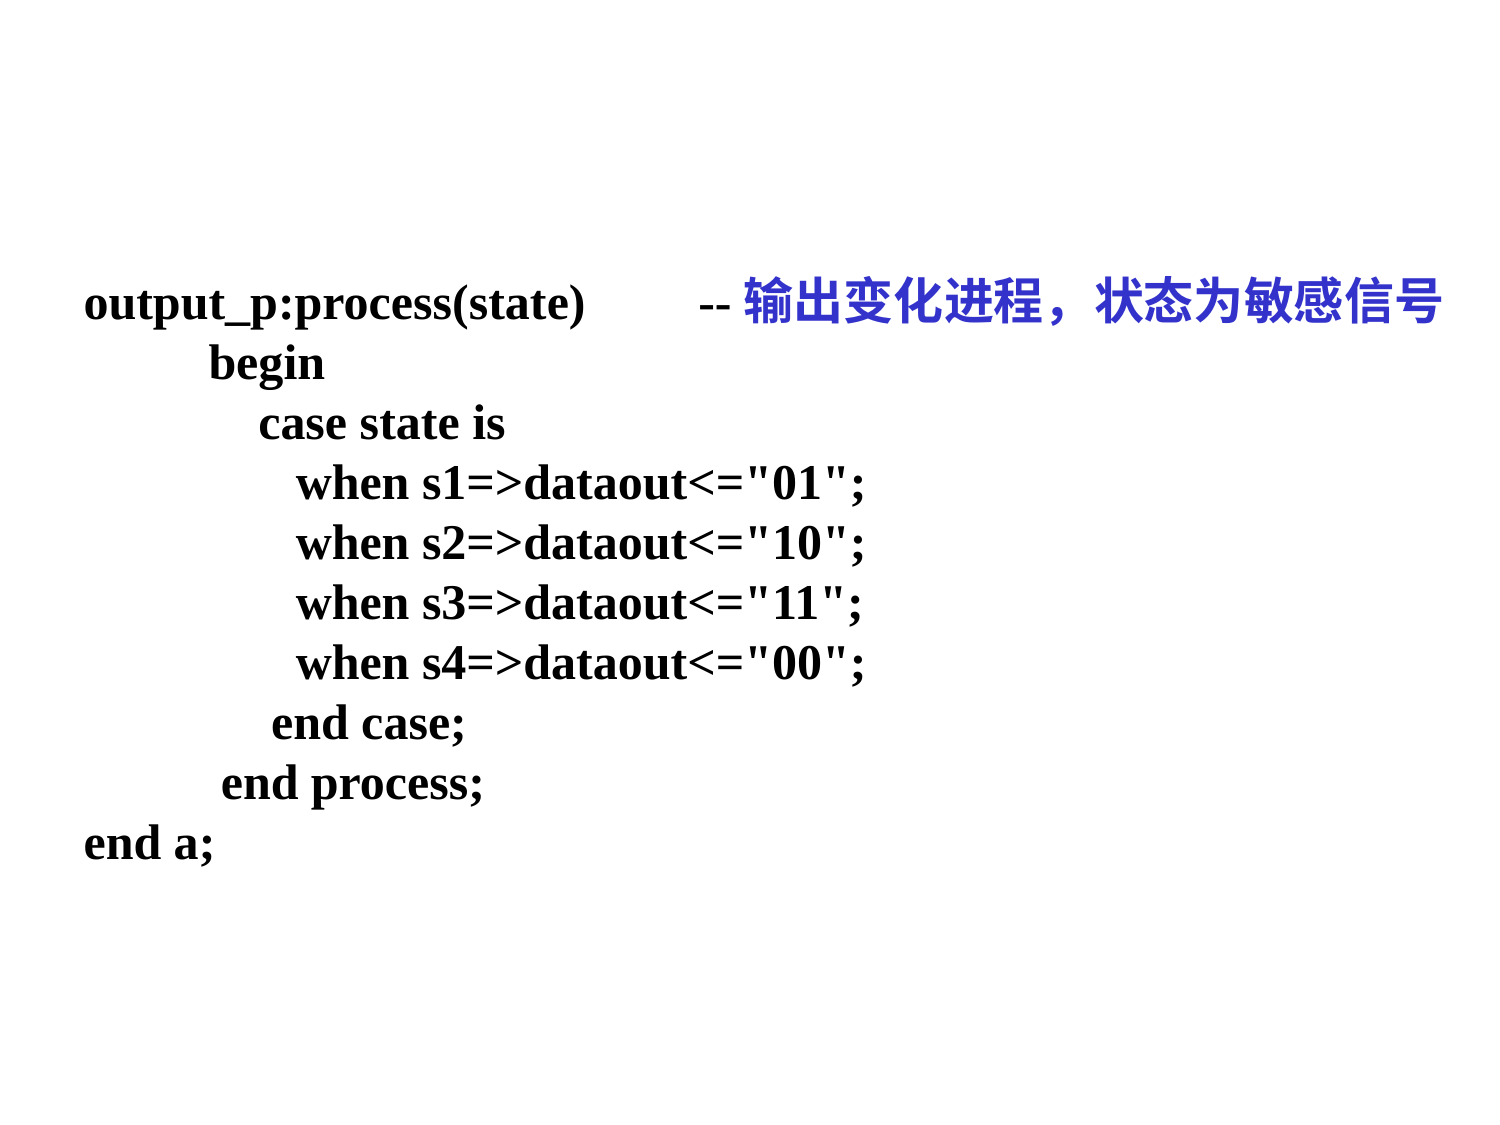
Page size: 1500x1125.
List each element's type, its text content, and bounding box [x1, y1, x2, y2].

text_box output_p:process(state) --输出变化进程，状态为敏感信号 begin case state is when s1=>dataout<="01"; when s2=>dataout<="10"; when s3=>dataout<="11"; when s4=>dataout<="00"; end case; end process; end a; [24, 262, 1463, 938]
